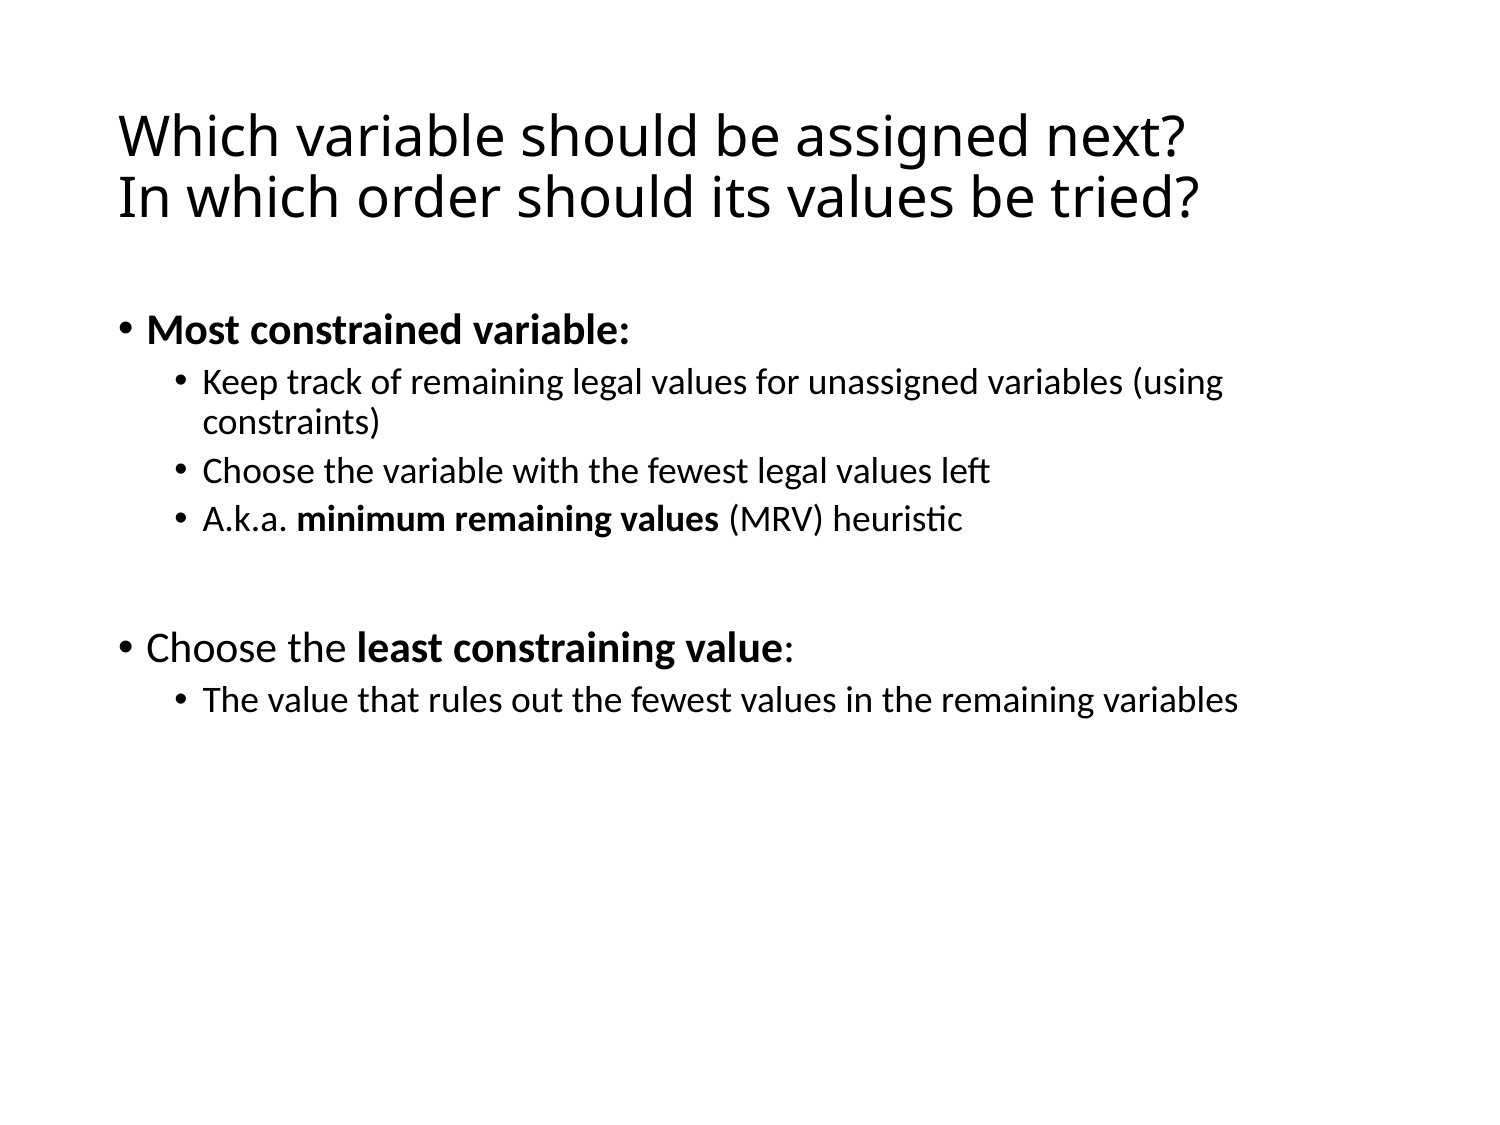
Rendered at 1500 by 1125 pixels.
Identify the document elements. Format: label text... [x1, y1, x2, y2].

title Which variable should be assigned next? In which order should its values be tried? [103, 59, 1397, 278]
list Most constrained variable: Keep track of remaining legal values for unassigned variables (using constraints) Choose the variable with the fewest legal values left A.k.a. minimum remaining values (MRV) heuristic Choose the least constraining value: The value that rules out the fewest values in the remaining variables [103, 299, 1397, 1014]
